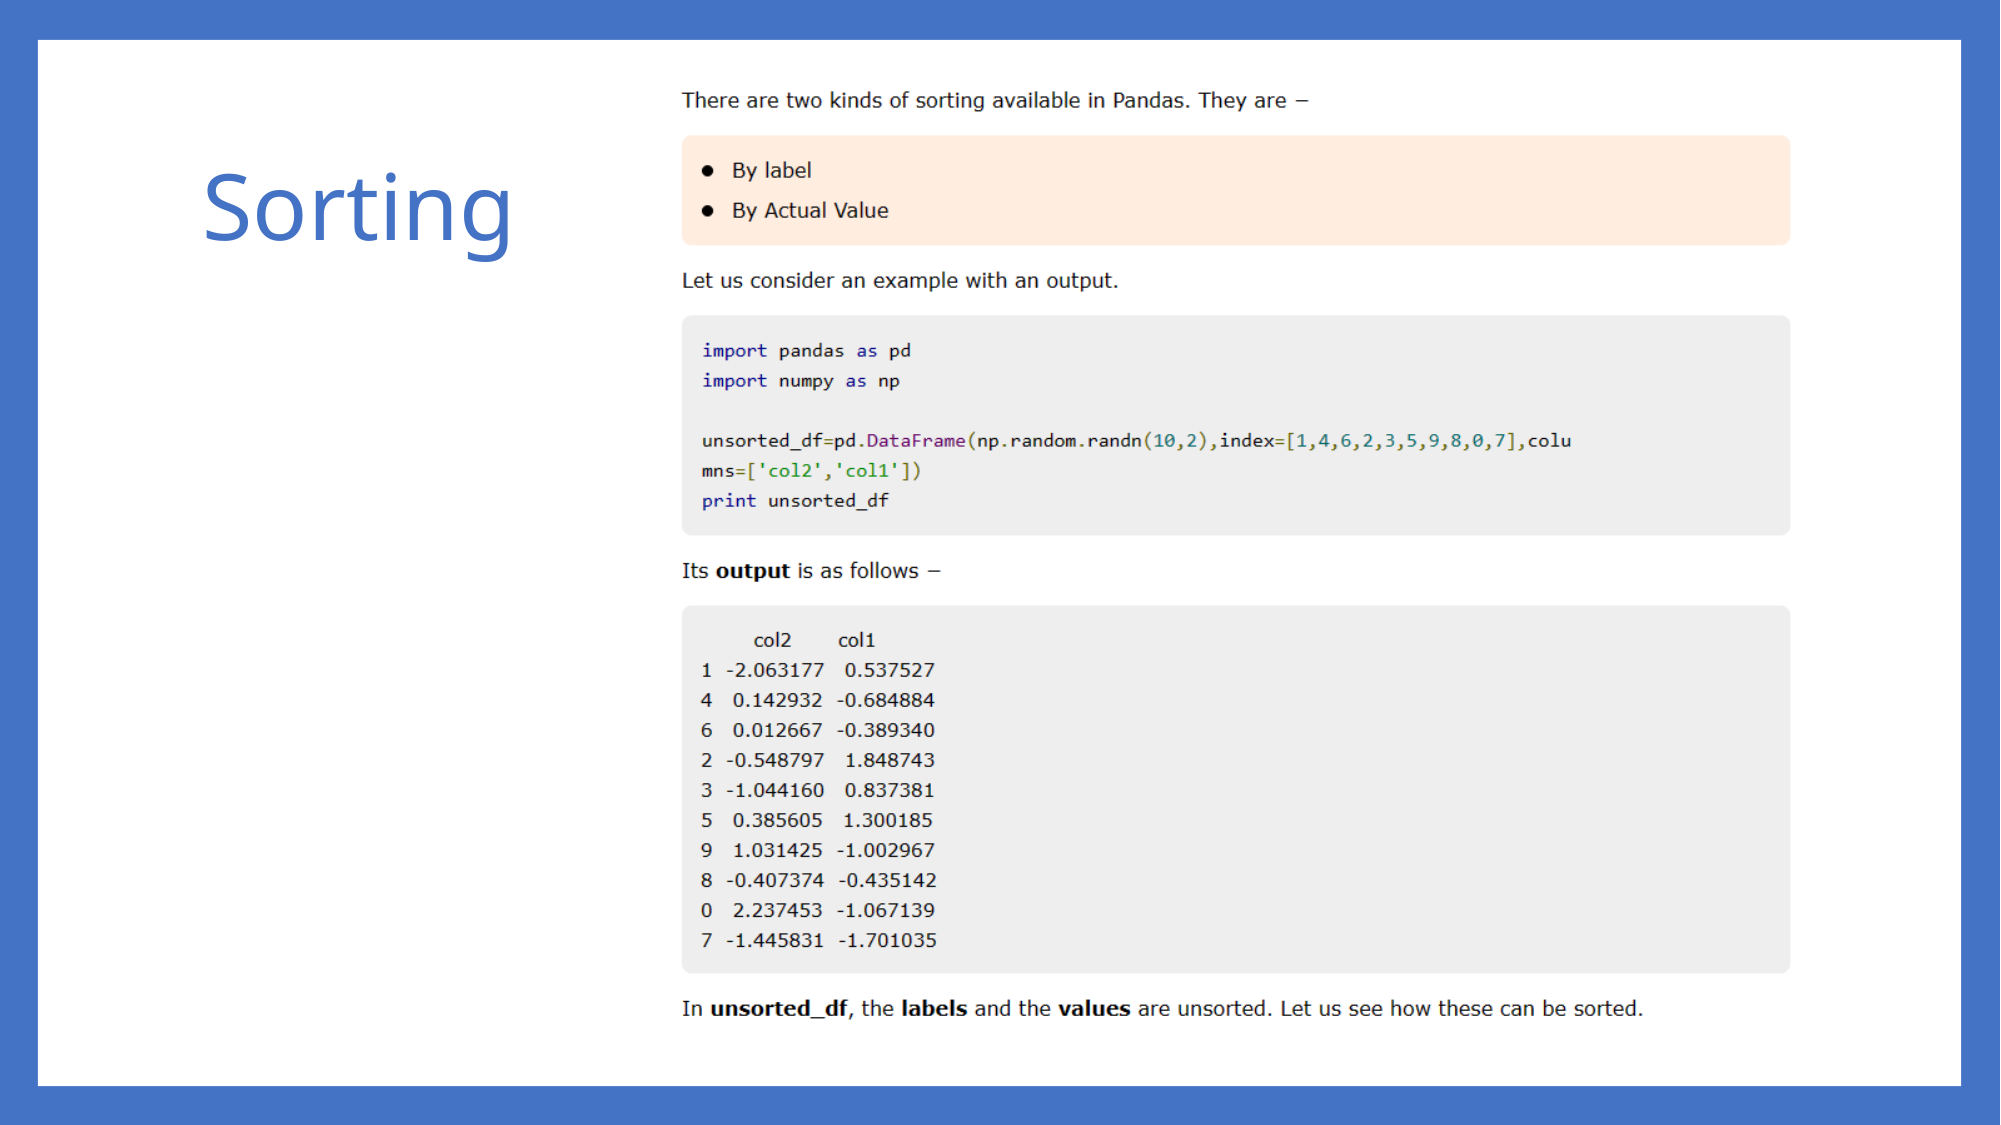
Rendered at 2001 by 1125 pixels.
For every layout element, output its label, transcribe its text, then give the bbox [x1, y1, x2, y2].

picture [666, 83, 1808, 1041]
title Sorting [187, 99, 661, 323]
